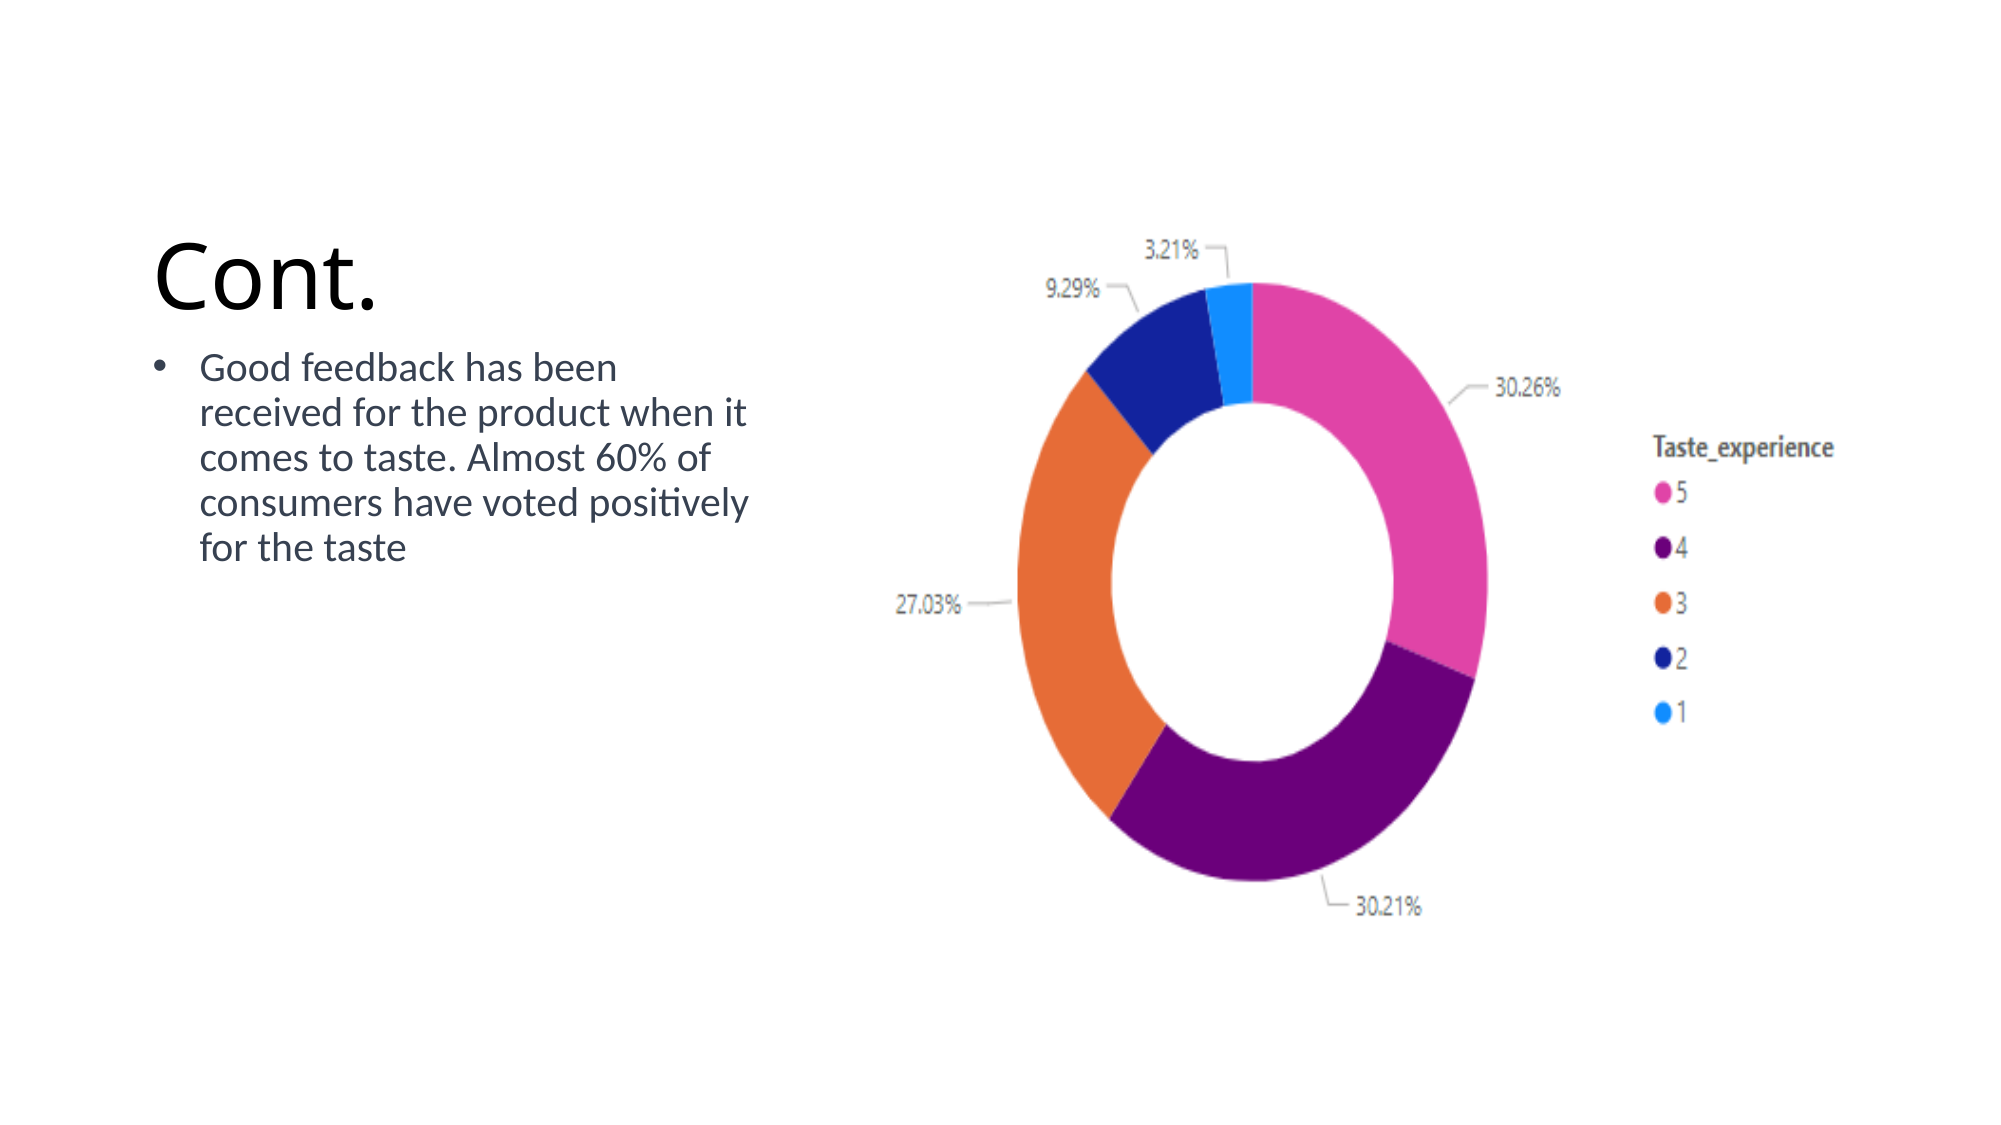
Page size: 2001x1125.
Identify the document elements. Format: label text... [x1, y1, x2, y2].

picture [849, 161, 1863, 962]
list Good feedback has been received for the product when it comes to taste. Almost 60% of consumers have voted positively for the taste [137, 337, 783, 963]
title Cont. [137, 75, 783, 337]
